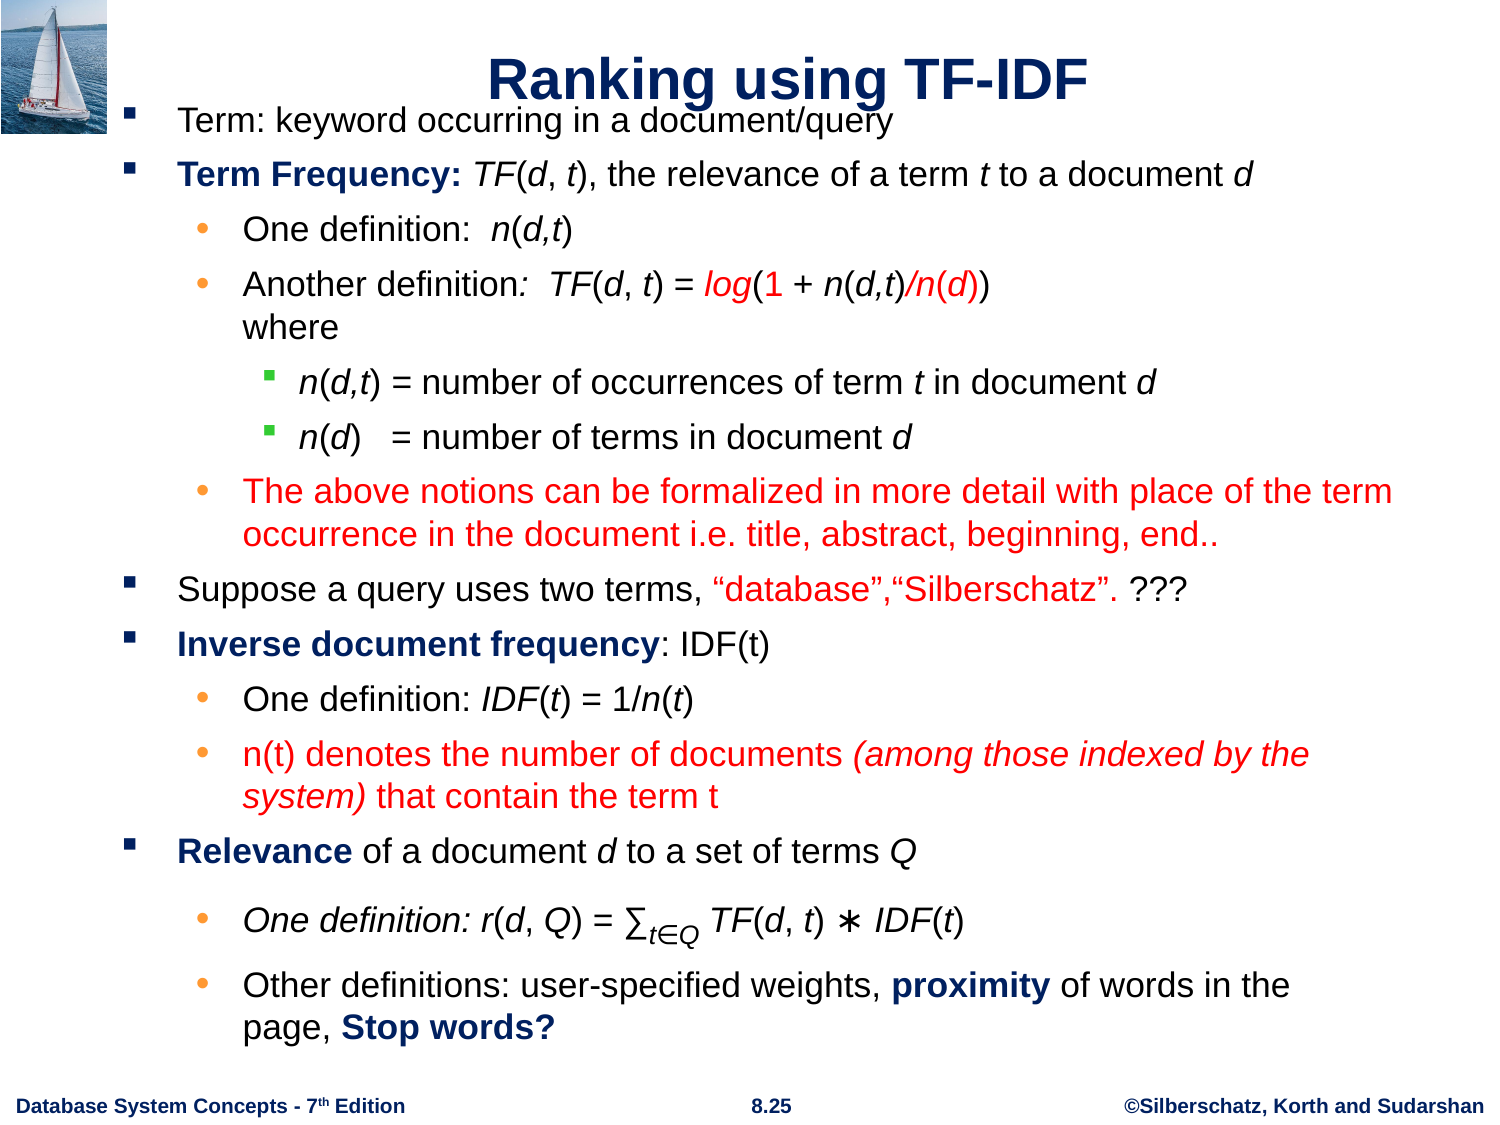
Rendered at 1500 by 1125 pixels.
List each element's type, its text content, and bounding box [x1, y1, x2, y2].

picture [1, 0, 107, 134]
title Ranking using TF-IDF [125, 18, 1452, 120]
list Term: keyword occurring in a document/query Term Frequency: TF(d, t), the relevance of a term t to a document d One definition: n(d,t) Another definition: TF(d, t) = log(1 + n(d,t)/n(d)) where n(d,t) = number of occurrences of term t in document d n(d) = number of terms in document d The above notions can be formalized in more detail with place of the term occurrence in the document i.e. title, abstract, beginning, end.. Suppose a query uses two terms, “database”,“Silberschatz”. ??? Inverse document frequency: IDF(t) One definition: IDF(t) = 1/n(t) n(t) denotes the number of documents (among those indexed by the system) that contain the term t Relevance of a document d to a set of terms Q One definition: r(d, Q) = ∑t∈Q TF(d, t) ∗ IDF(t) Other definitions: user-specified weights, proximity of words in the page, Stop words? [105, 89, 1444, 1106]
